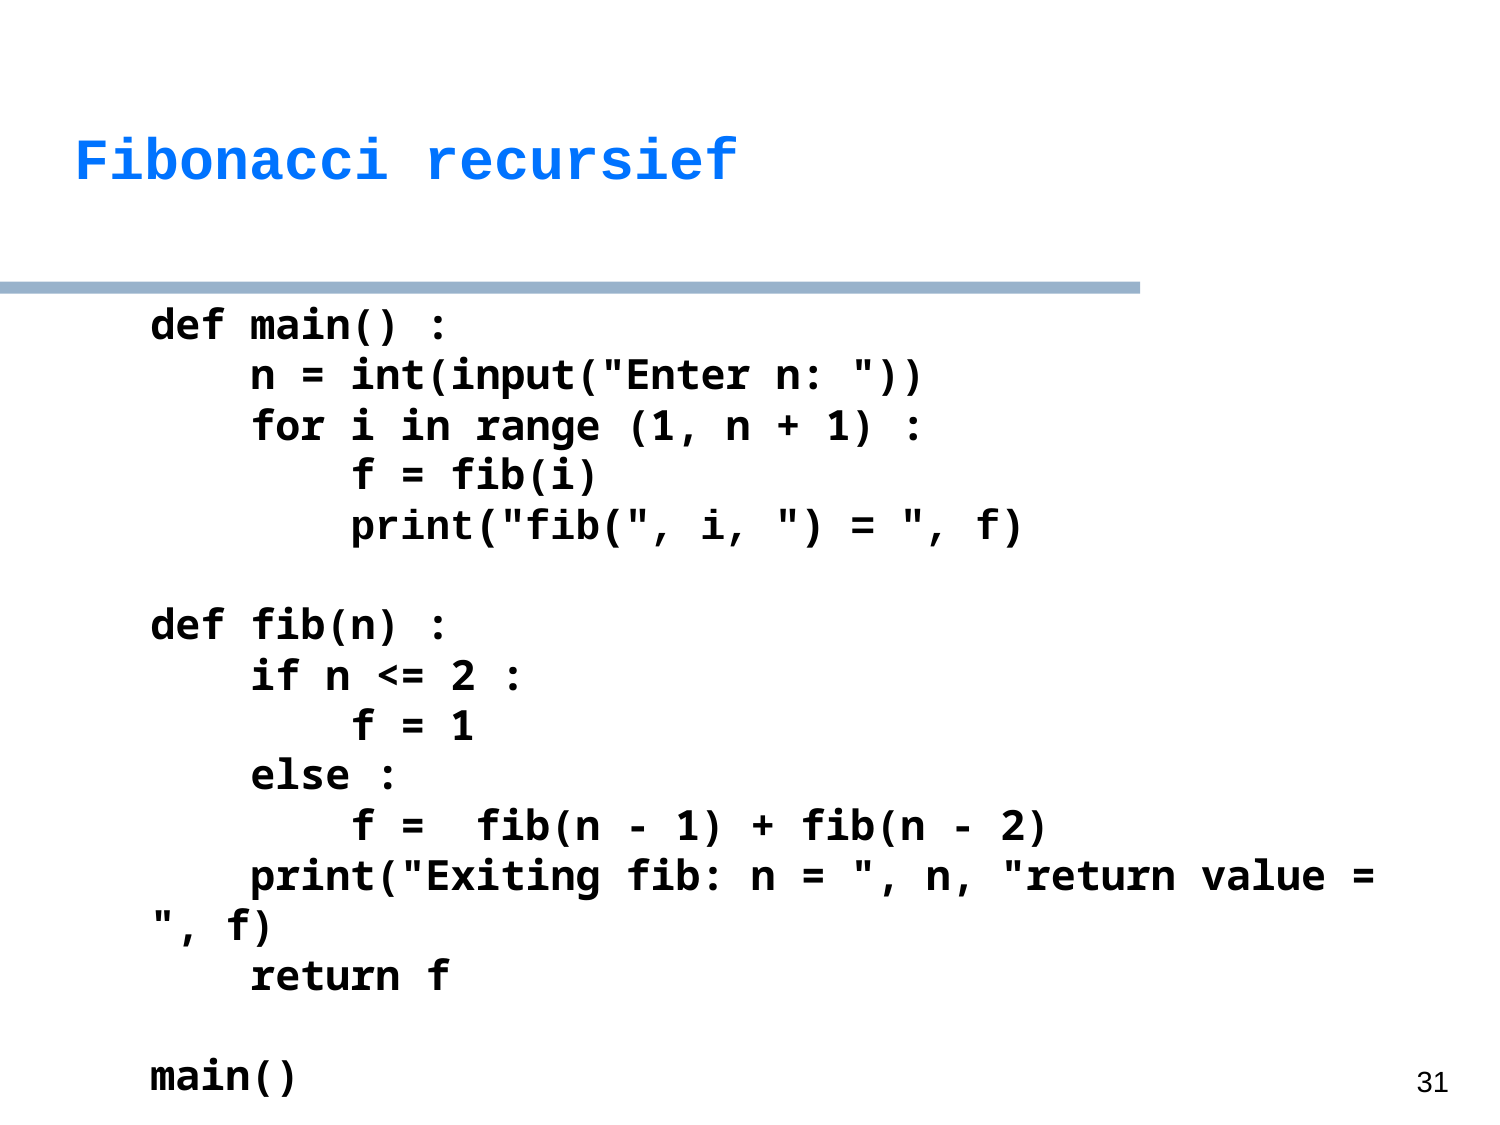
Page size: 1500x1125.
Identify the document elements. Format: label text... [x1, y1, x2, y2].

text_box def main() : n = int(input("Enter n: ")) for i in range (1, n + 1) : f = fib(i) print("fib(", i, ") = ", f) def fib(n) : if n <= 2 : f = 1 else : f = fib(n - 1) + fib(n - 2) print("Exiting fib: n = ", n, "return value = ", f) return f main() [135, 290, 1459, 1106]
text_box Fibonacci recursief [0, 113, 1500, 199]
slide_number 31 [1151, 1031, 1465, 1107]
